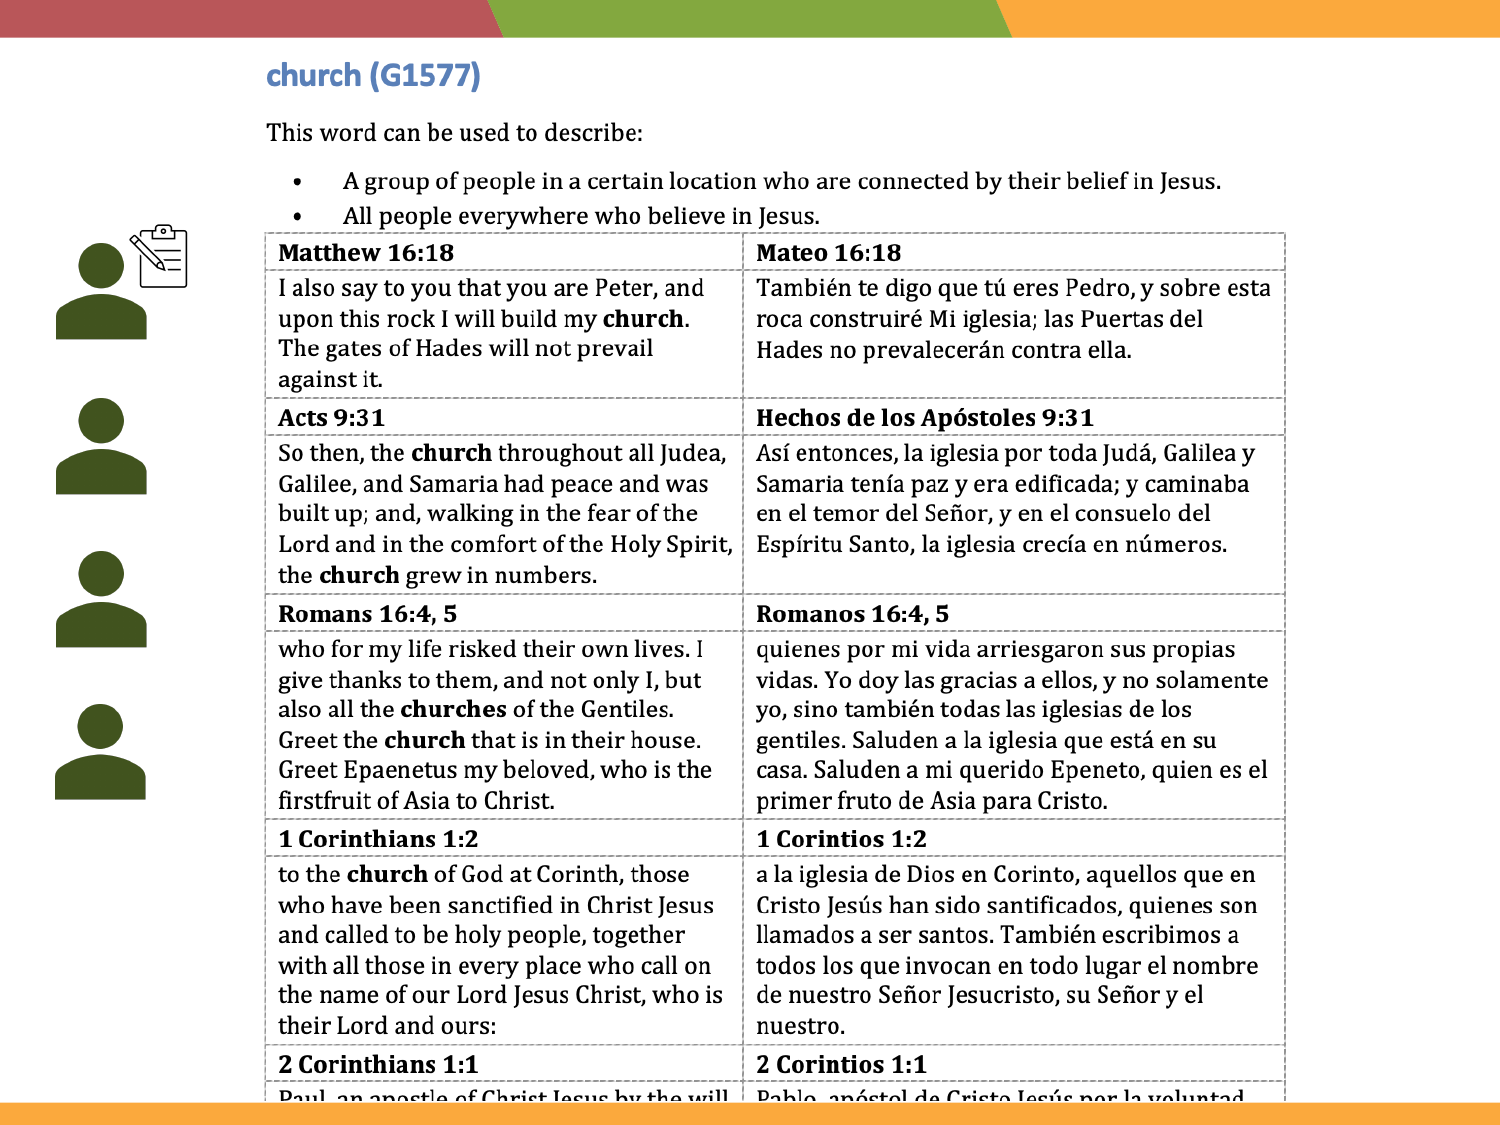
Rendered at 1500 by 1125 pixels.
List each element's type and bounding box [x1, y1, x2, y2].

picture [33, 45, 1321, 1101]
picture [33, 531, 169, 667]
picture [33, 378, 169, 514]
picture [32, 684, 168, 820]
